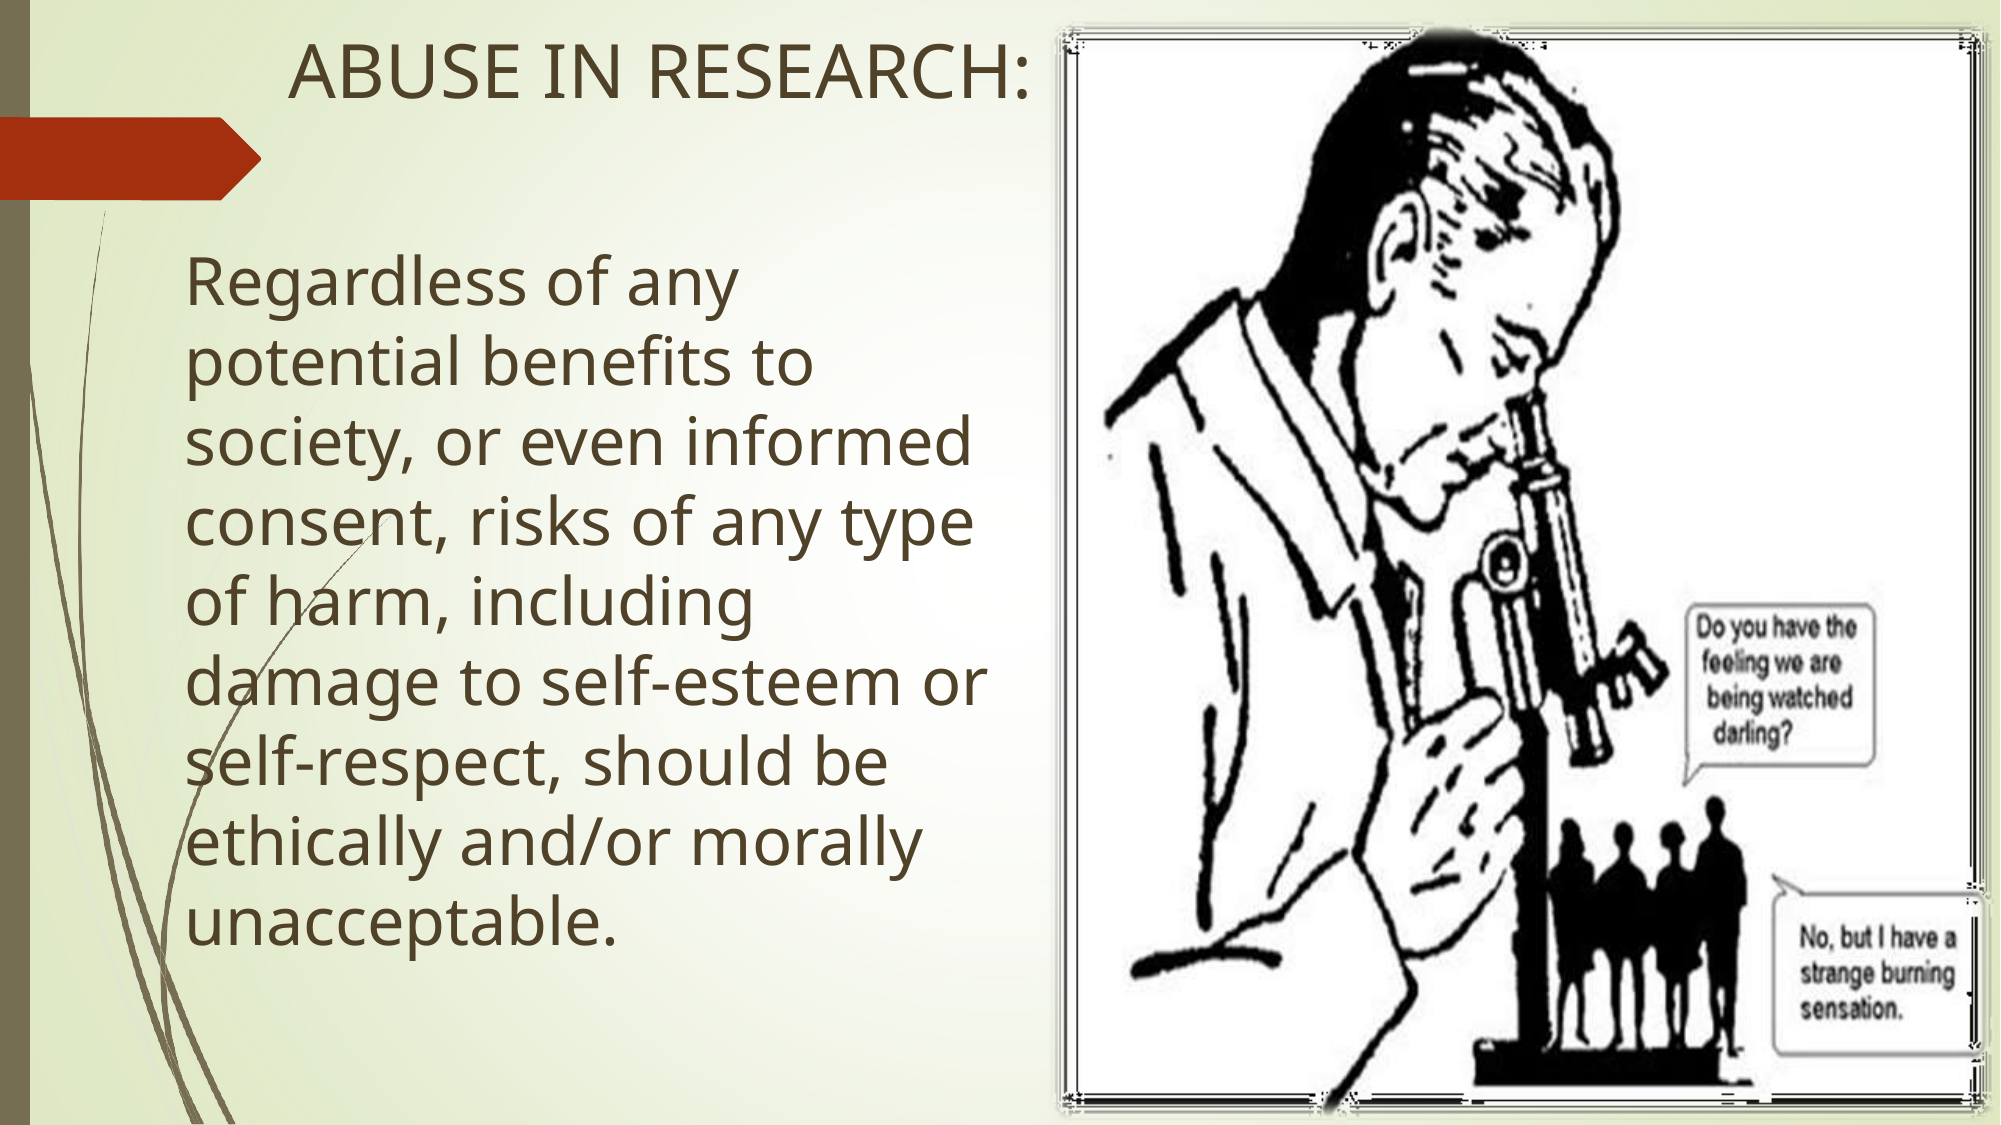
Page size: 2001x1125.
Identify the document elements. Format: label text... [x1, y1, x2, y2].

title ABUSE IN RESEARCH: [276, 0, 1270, 212]
list Regardless of any potential benefits to society, or even informed consent, risks of any type of harm, including damage to self-esteem or self-respect, should be ethically and/or morally unacceptable. [182, 236, 991, 959]
picture [30, 0, 2000, 1125]
